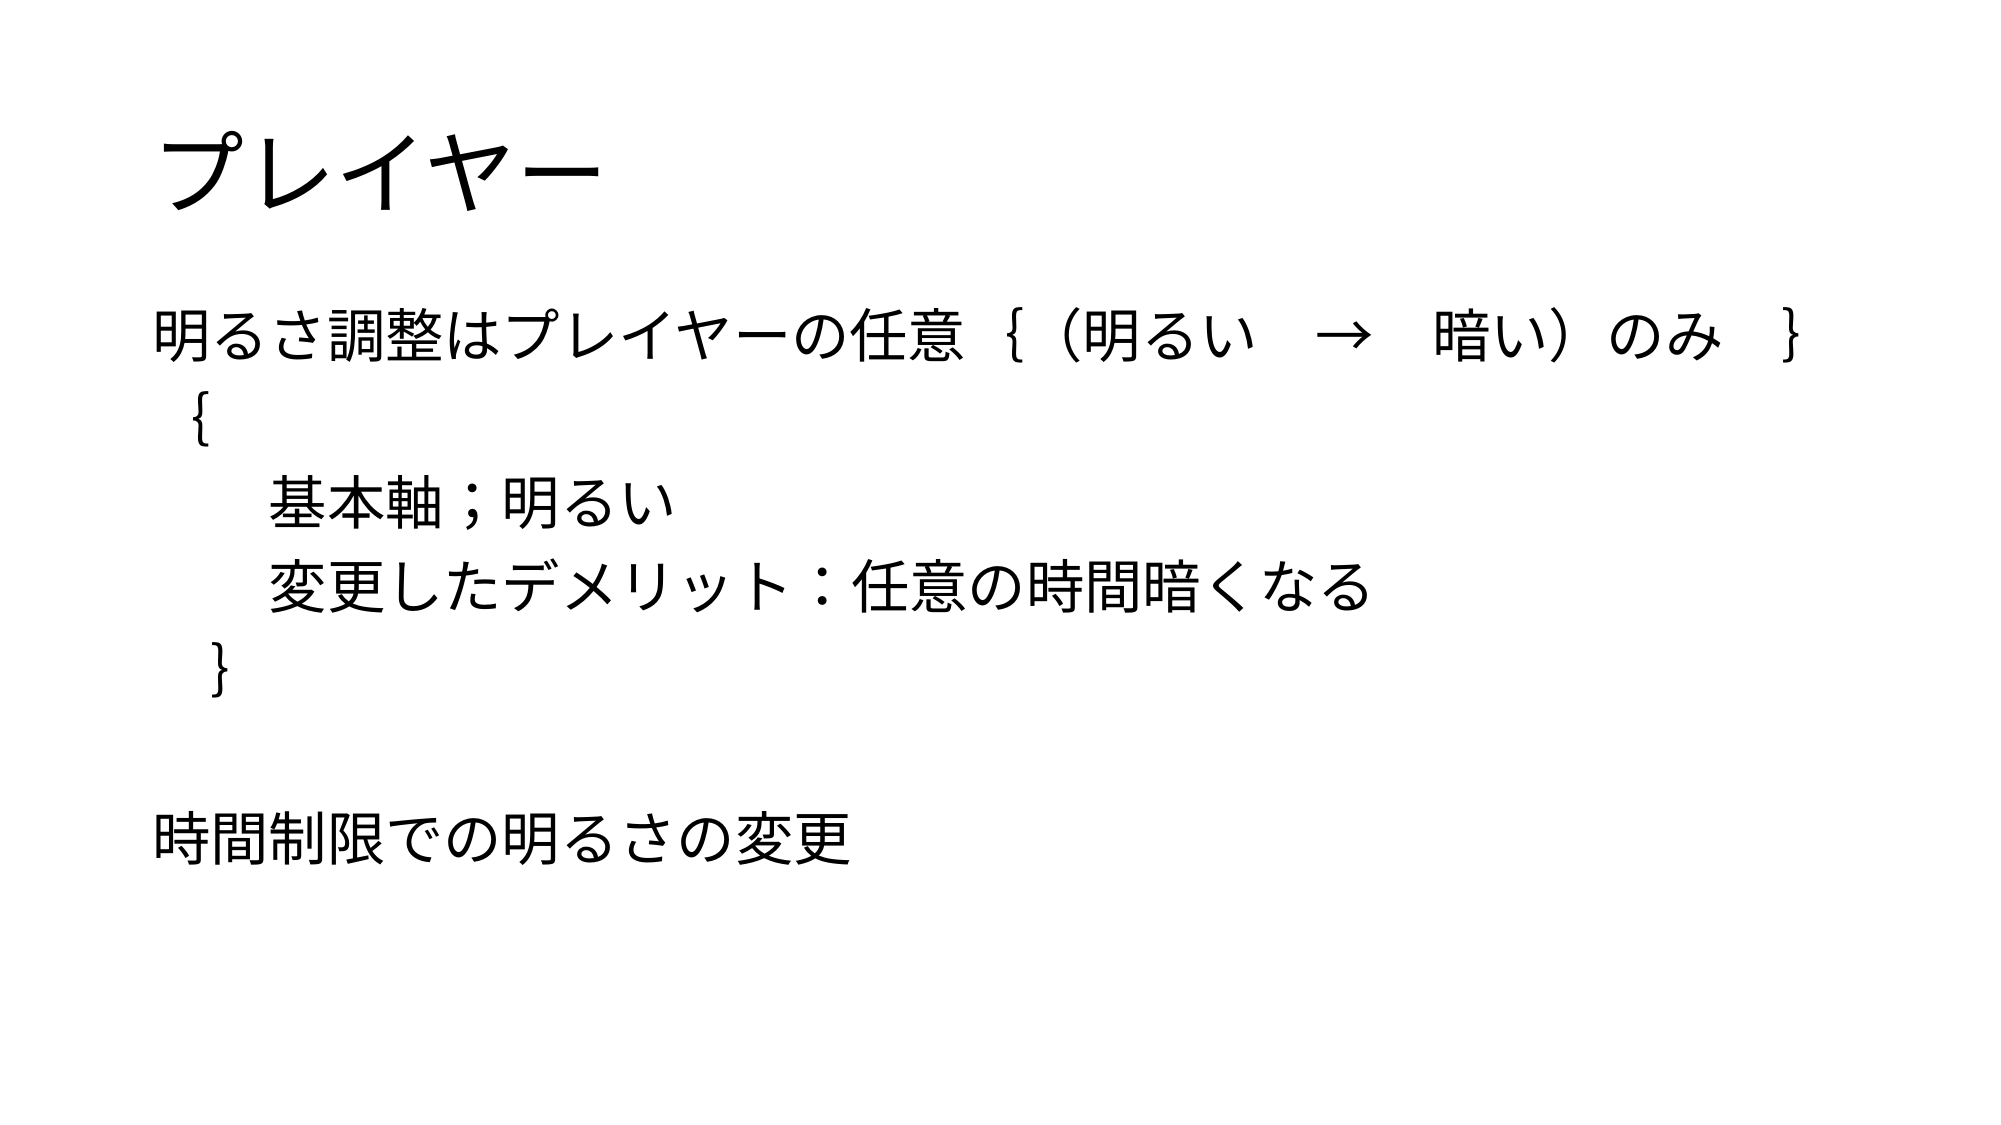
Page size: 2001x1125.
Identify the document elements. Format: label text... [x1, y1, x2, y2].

list 明るさ調整はプレイヤーの任意｛（明るい → 暗い）のみ ｝ ｛ 基本軸；明るい 変更したデメリット：任意の時間暗くなる ｝ 時間制限での明るさの変更 [137, 299, 1863, 1014]
title プレイヤー [137, 69, 1863, 287]
